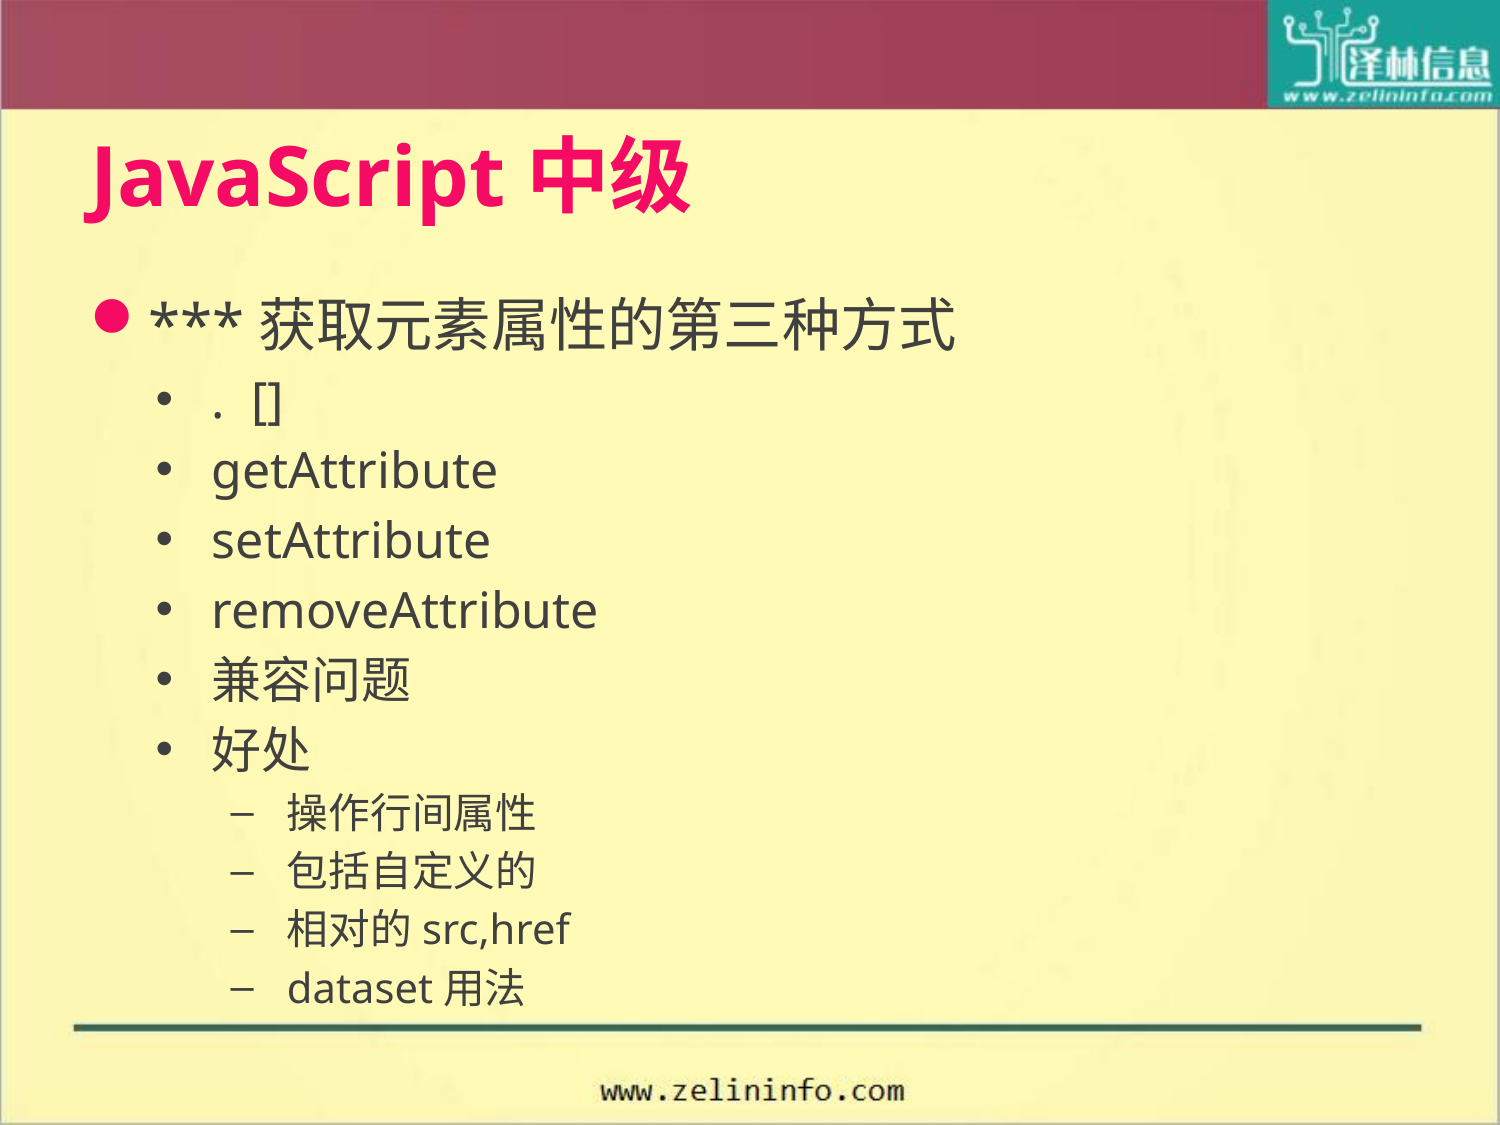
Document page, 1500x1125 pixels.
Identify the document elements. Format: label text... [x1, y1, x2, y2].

list ***获取元素属性的第三种方式 . [] getAttribute setAttribute removeAttribute 兼容问题 好处 操作行间属性 包括自定义的 相对的src,href dataset用法 [74, 280, 1426, 1024]
title JavaScript中级 [74, 79, 1426, 268]
picture [0, 0, 1500, 1125]
